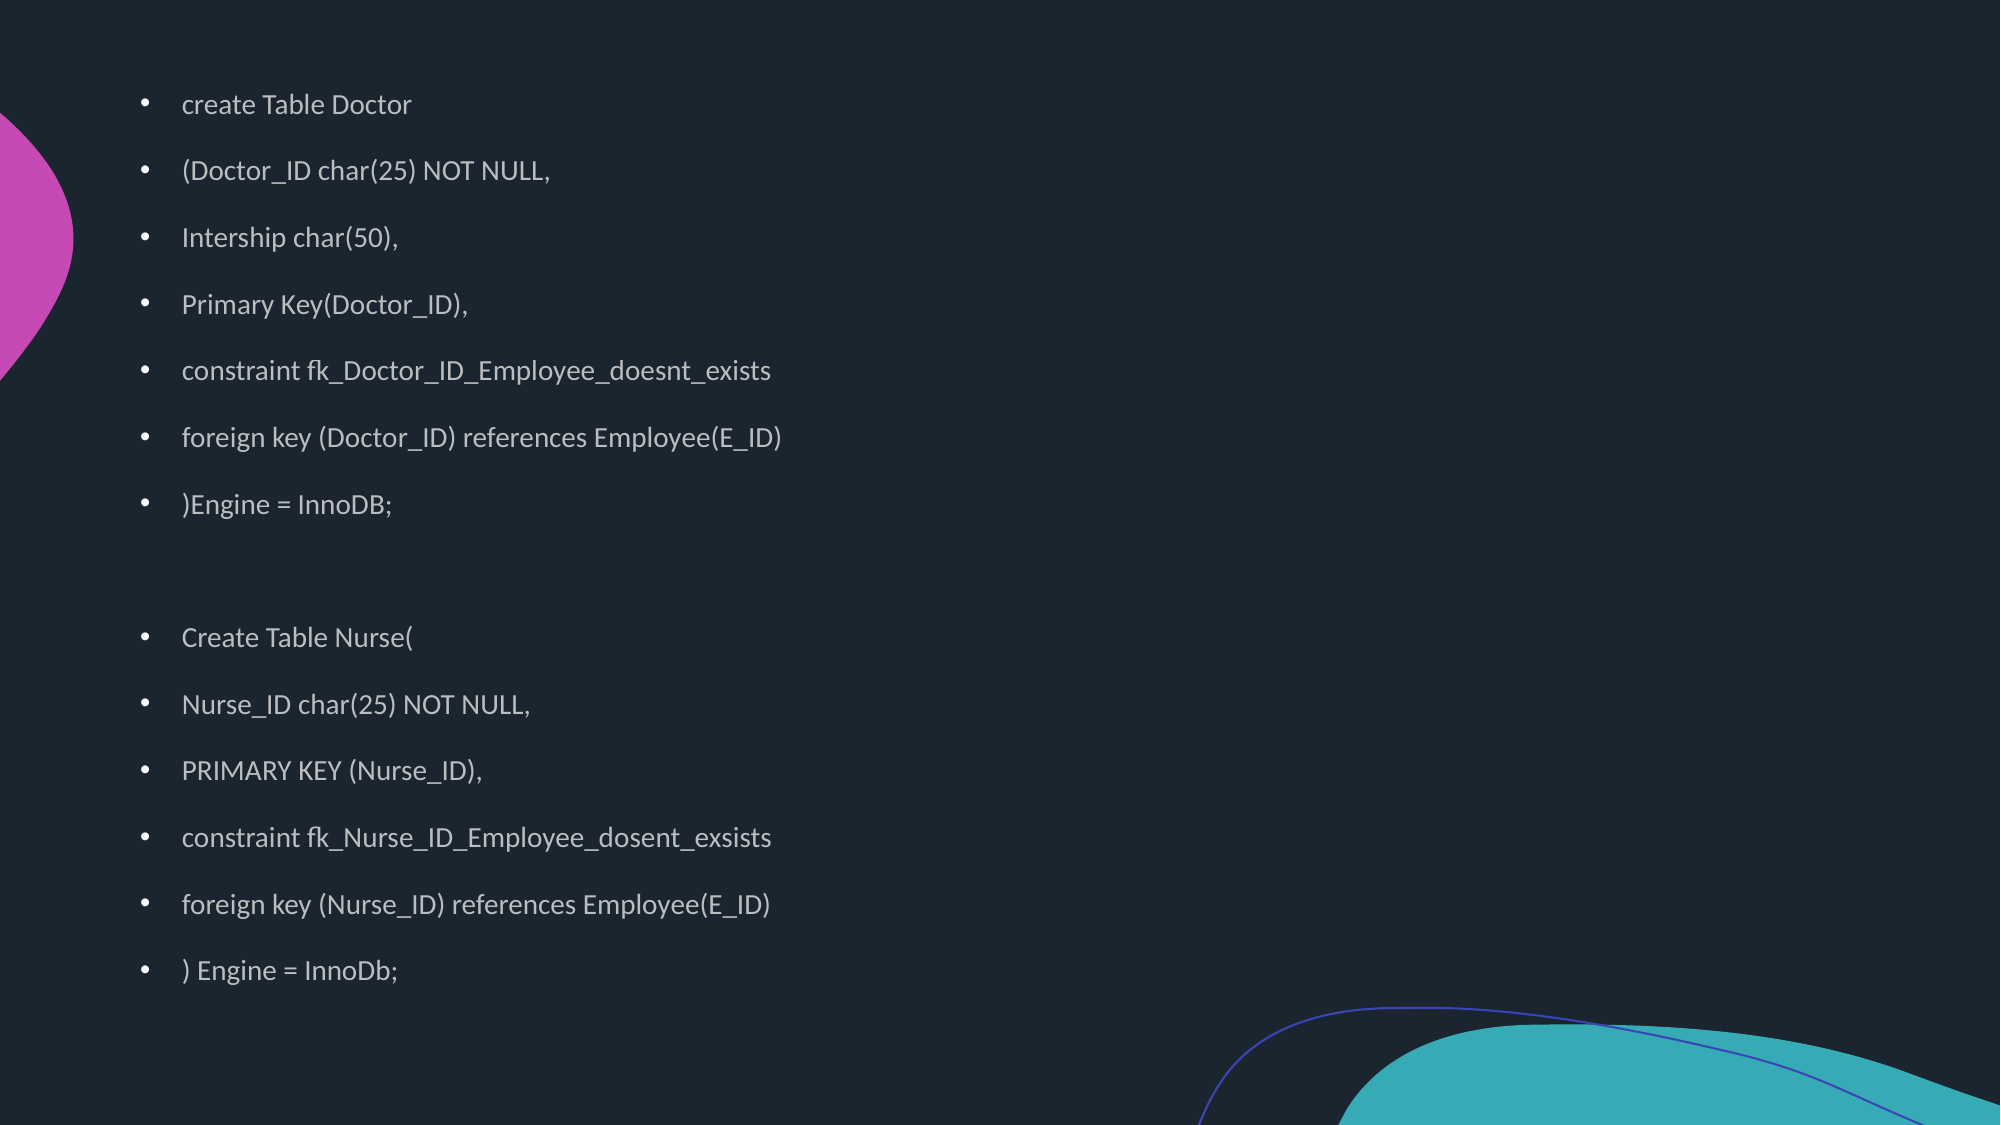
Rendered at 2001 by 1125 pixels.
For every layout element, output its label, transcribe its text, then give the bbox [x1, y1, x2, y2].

list create Table Doctor (Doctor_ID char(25) NOT NULL, Intership char(50), Primary Key(Doctor_ID), constraint fk_Doctor_ID_Employee_doesnt_exists foreign key (Doctor_ID) references Employee(E_ID) )Engine = InnoDB; Create Table Nurse( Nurse_ID char(25) NOT NULL, PRIMARY KEY (Nurse_ID), constraint fk_Nurse_ID_Employee_dosent_exsists foreign key (Nurse_ID) references Employee(E_ID) ) Engine = InnoDb; [125, 75, 1875, 1002]
